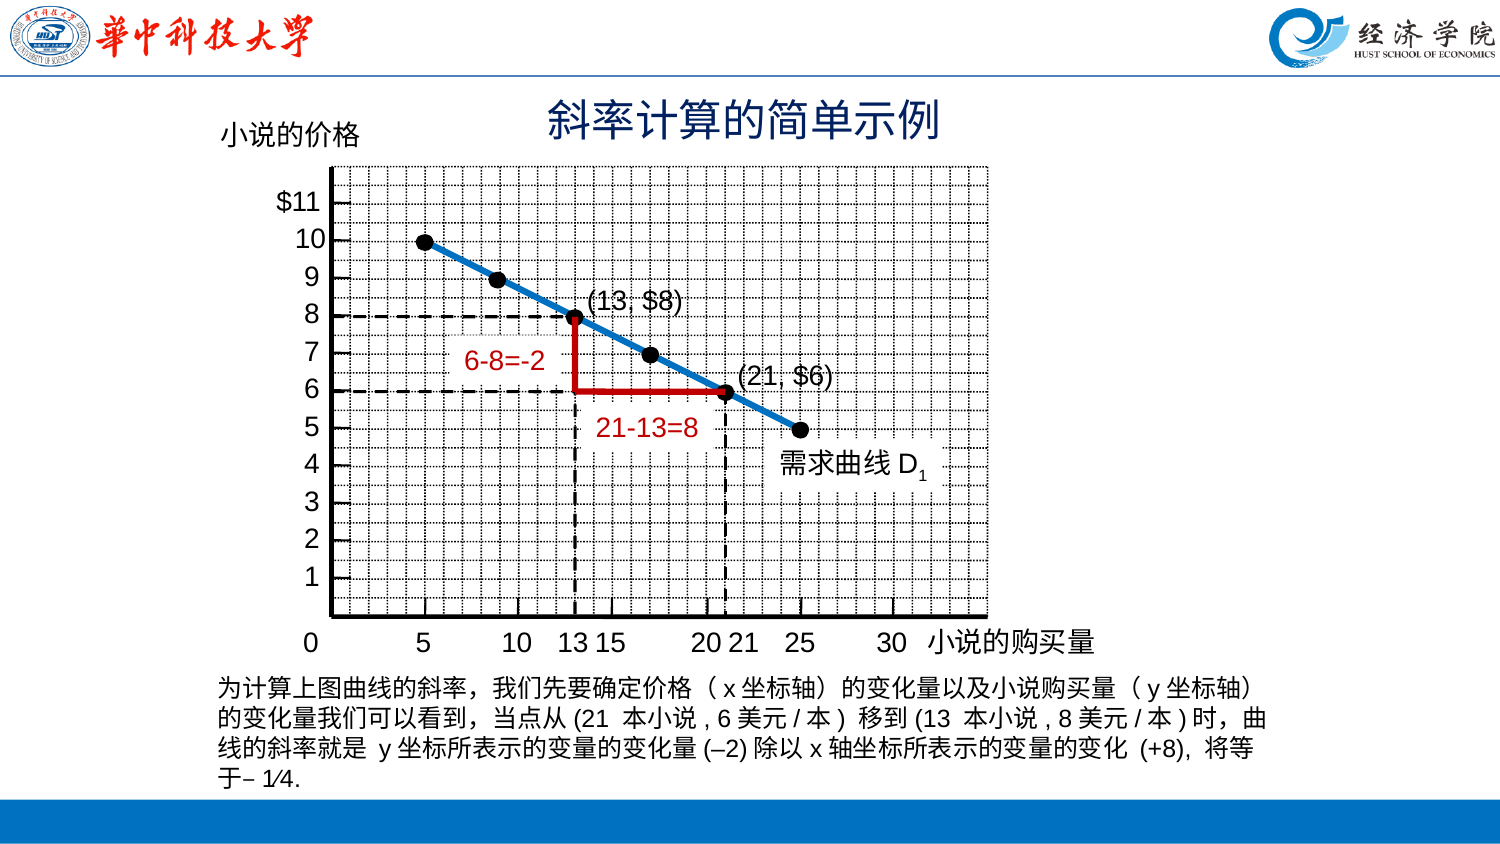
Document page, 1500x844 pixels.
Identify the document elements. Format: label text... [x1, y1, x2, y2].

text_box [448, 316, 576, 392]
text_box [204, 110, 378, 617]
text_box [541, 399, 605, 667]
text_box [781, 597, 1112, 667]
picture [1269, 8, 1495, 68]
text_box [576, 316, 605, 389]
picture [5, 0, 322, 71]
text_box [609, 597, 707, 667]
text_box 斜率计算的简单示例 [532, 85, 957, 153]
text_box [382, 166, 988, 596]
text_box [712, 391, 775, 667]
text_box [574, 391, 726, 452]
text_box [415, 233, 941, 488]
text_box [287, 597, 536, 667]
text_box 为计算上图曲线的斜率，我们先要确定价格（x坐标轴）的变化量以及小说购买量（y坐标轴）的变化量我们可以看到，当点从(21 本小说, 6美元/本) 移到(13 本小说, 8美元/本)时，曲线的斜率就是 y坐标所表示的变量的变化量(–2)除以x轴坐标所表示的变量的变化 (+8), 将等于–1⁄4. [202, 665, 1294, 800]
